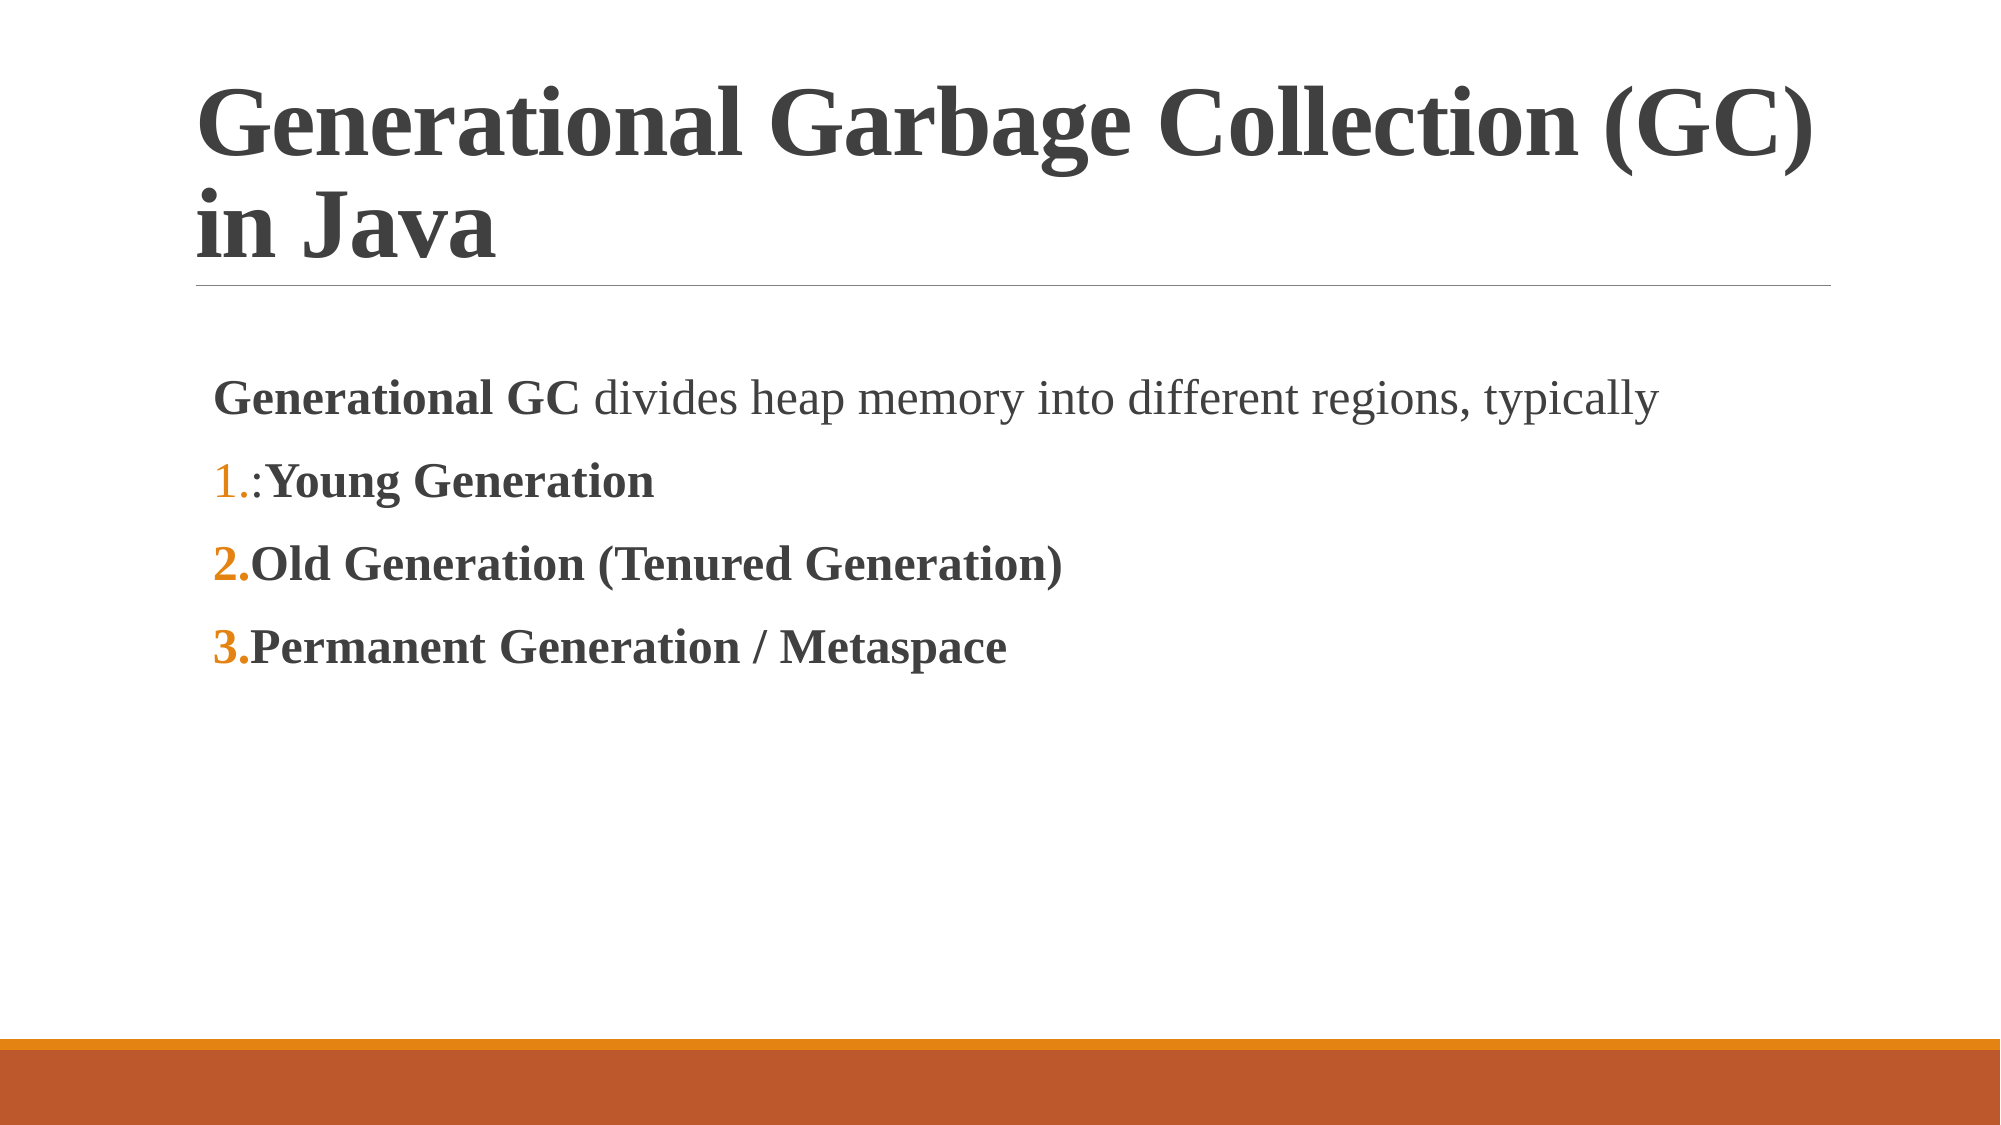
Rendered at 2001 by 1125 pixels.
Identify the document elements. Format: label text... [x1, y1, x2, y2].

title Generational Garbage Collection (GC) in Java [180, 47, 1830, 285]
list Generational GC divides heap memory into different regions, typically :Young Generation Old Generation (Tenured Generation) Permanent Generation / Metaspace [212, 363, 1863, 1024]
